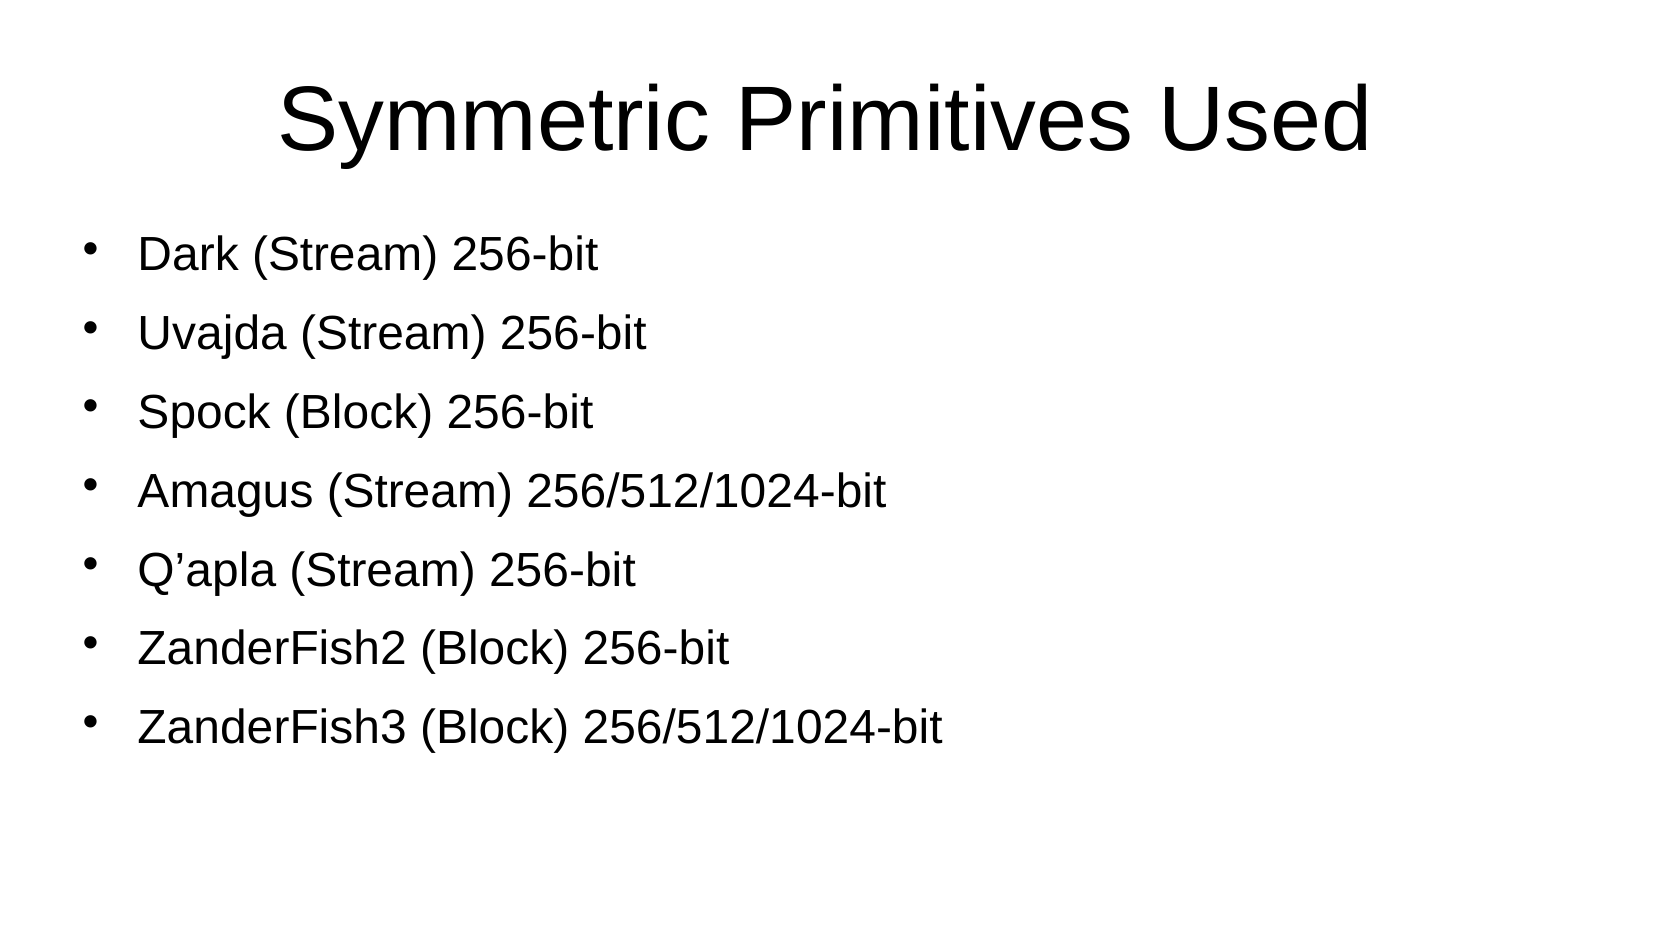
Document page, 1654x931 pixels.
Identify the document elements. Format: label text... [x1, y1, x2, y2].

text_box Symmetric Primitives Used [82, 36, 1570, 191]
text_box Dark (Stream) 256-bit Uvajda (Stream) 256-bit Spock (Block) 256-bit Amagus (Stream) 256/512/1024-bit Q’apla (Stream) 256-bit ZanderFish2 (Block) 256-bit ZanderFish3 (Block) 256/512/1024-bit [82, 217, 1570, 756]
